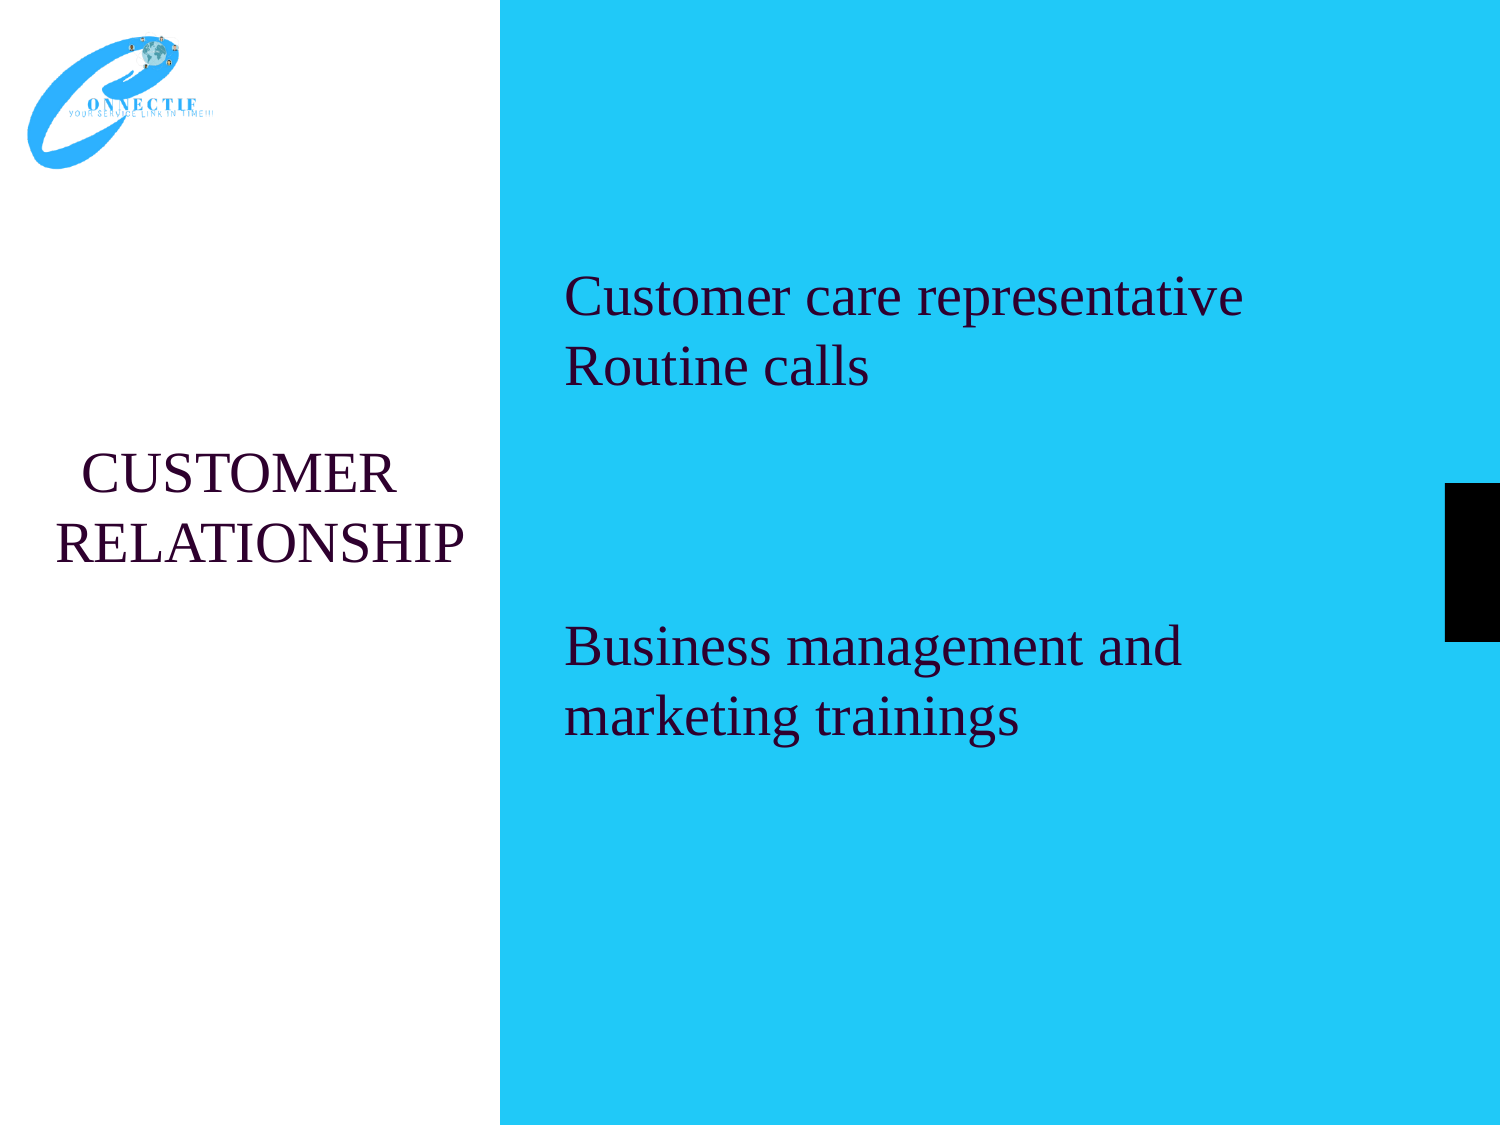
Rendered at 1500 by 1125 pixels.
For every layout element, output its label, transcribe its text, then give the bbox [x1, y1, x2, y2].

text_box CUSTOMER RELATIONSHIP [40, 426, 481, 582]
text_box Customer care representative Routine calls Business management and marketing trainings [549, 249, 1338, 755]
picture [0, 0, 251, 208]
